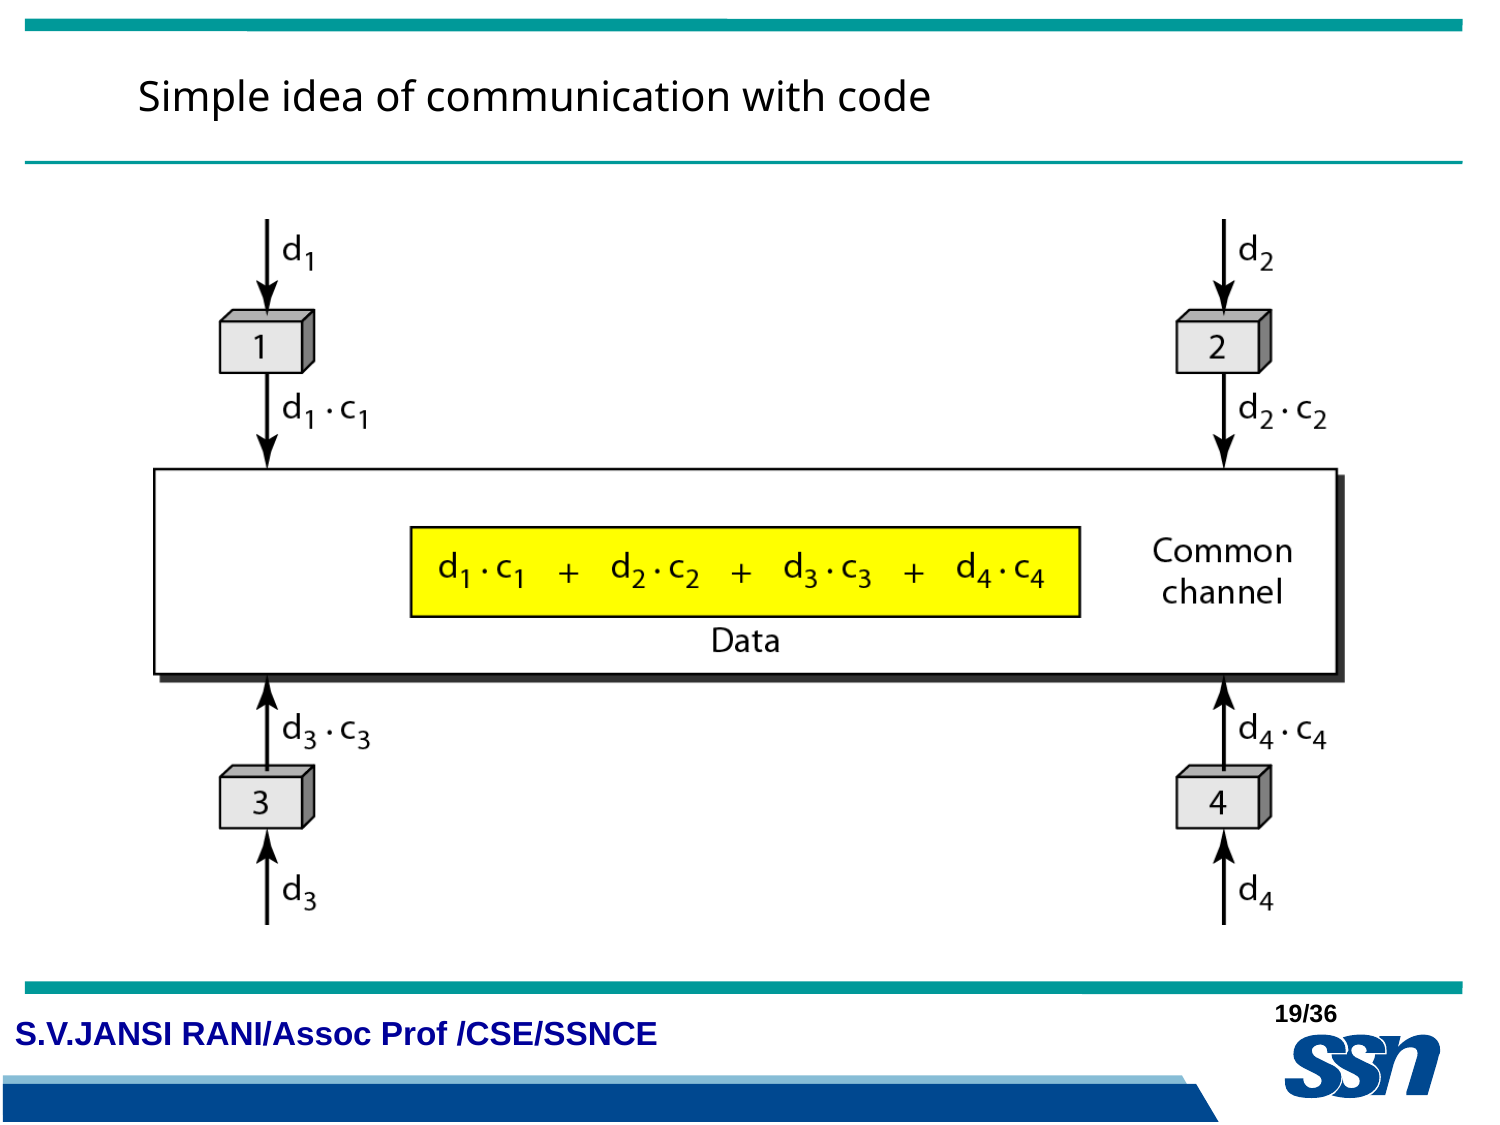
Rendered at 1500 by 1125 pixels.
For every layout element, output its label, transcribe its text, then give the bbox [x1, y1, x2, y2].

text_box Simple idea of communication with code [123, 62, 947, 128]
picture [153, 219, 1345, 926]
